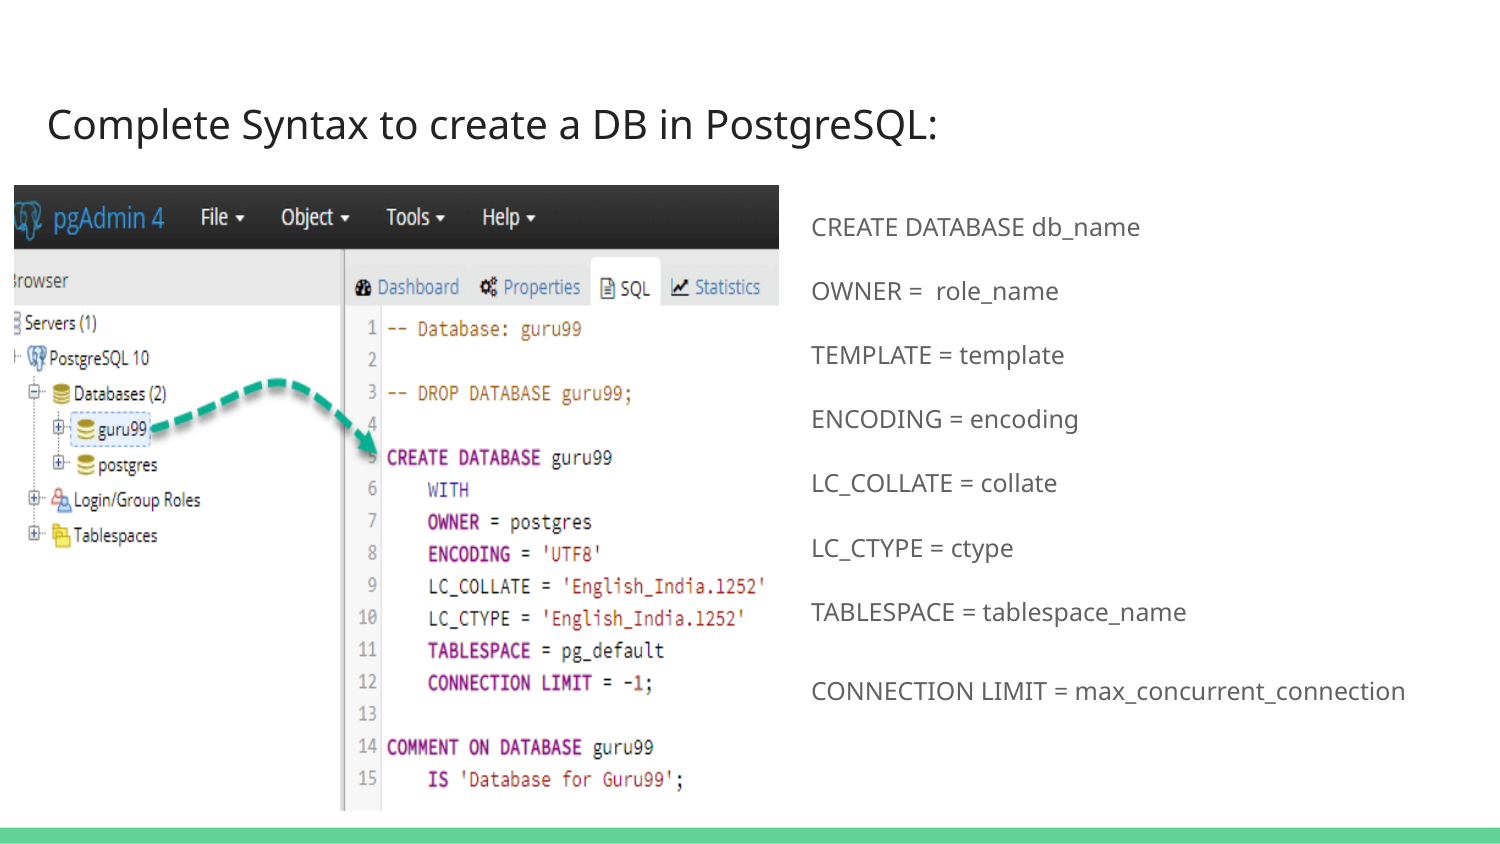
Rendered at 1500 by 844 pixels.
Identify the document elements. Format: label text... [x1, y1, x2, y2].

title Complete Syntax to create a DB in PostgreSQL: [31, 72, 1449, 167]
picture [13, 185, 779, 812]
list CREATE DATABASE db_name OWNER = role_name TEMPLATE = template ENCODING = encoding LC_COLLATE = collate LC_CTYPE = ctype TABLESPACE = tablespace_name CONNECTION LIMIT = max_concurrent_connection [796, 189, 1484, 807]
